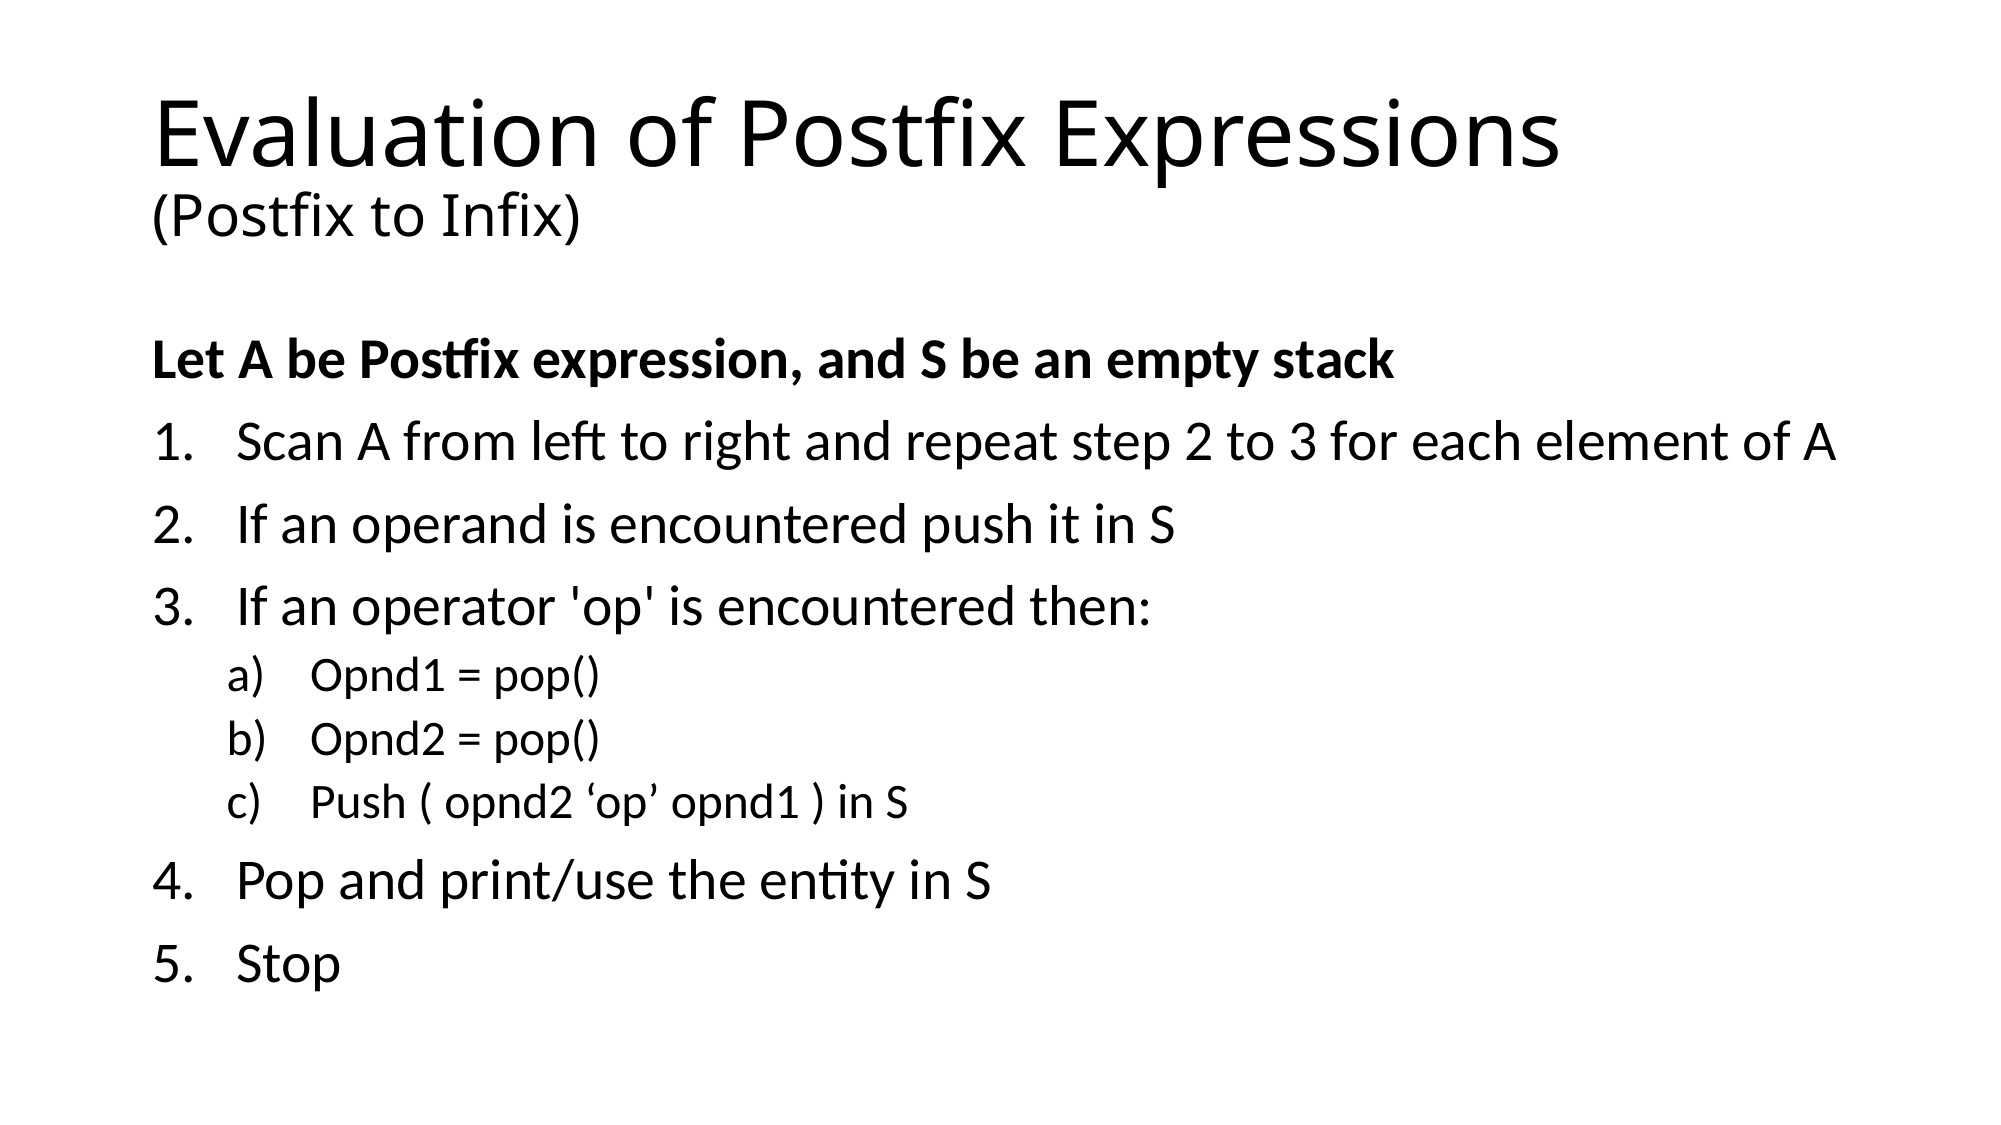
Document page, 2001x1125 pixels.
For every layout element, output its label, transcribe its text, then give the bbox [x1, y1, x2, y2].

list Let A be Postfix expression, and S be an empty stack Scan A from left to right and repeat step 2 to 3 for each element of A If an operand is encountered push it in S If an operator 'op' is encountered then: Opnd1 = pop() Opnd2 = pop() Push ( opnd2 ‘op’ opnd1 ) in S Pop and print/use the entity in S Stop [137, 299, 1863, 1014]
title Evaluation of Postfix Expressions (Postfix to Infix) [137, 59, 1863, 278]
